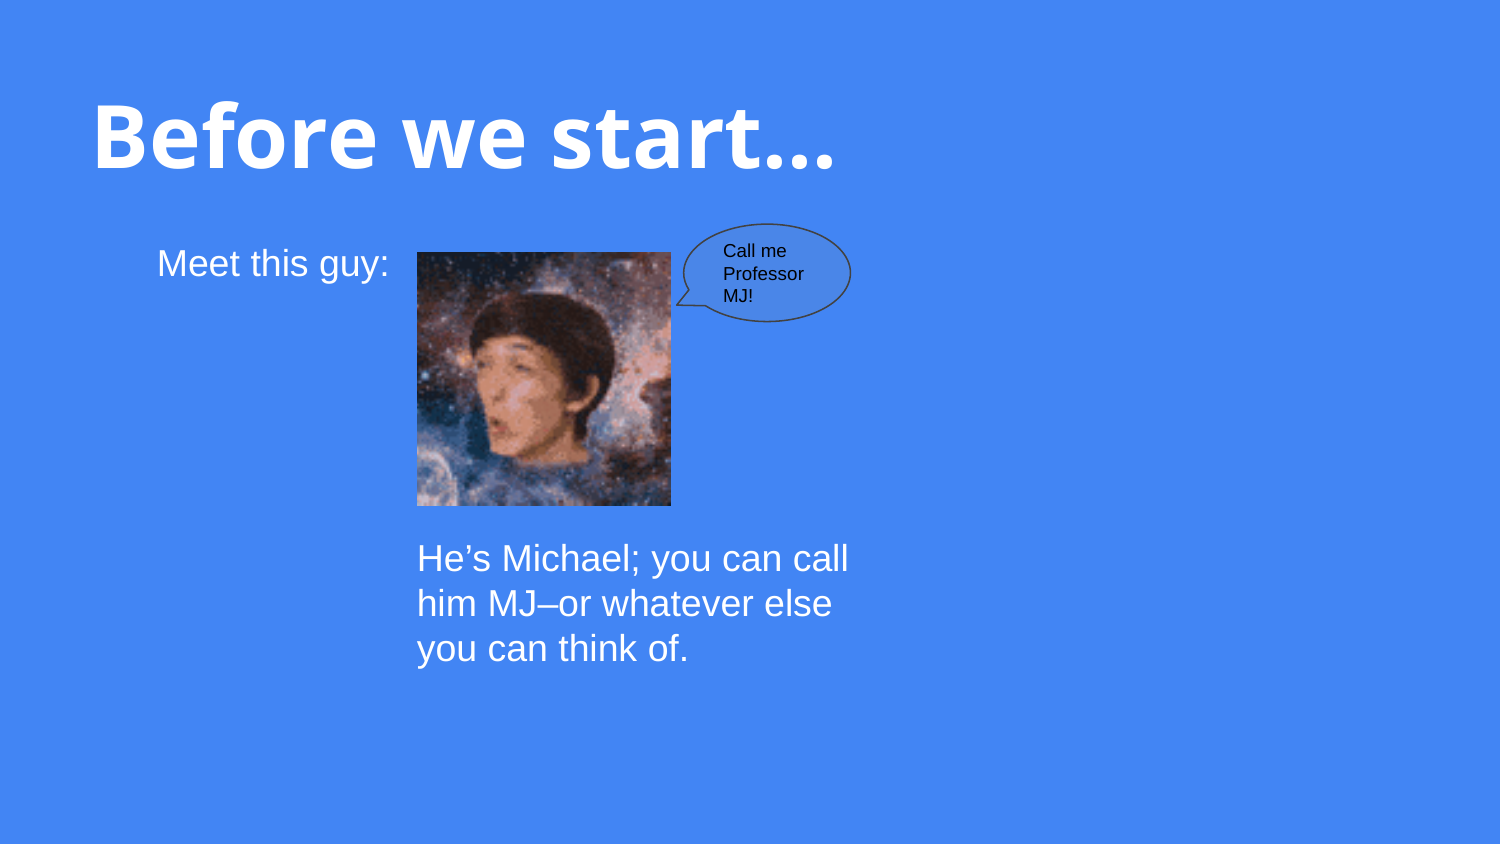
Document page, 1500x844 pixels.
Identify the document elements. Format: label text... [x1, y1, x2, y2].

picture [417, 252, 671, 507]
title Before we start... [75, 50, 1425, 217]
text_box He’s Michael; you can call him MJ–or whatever else you can think of. [401, 518, 900, 678]
text_box Call me Professor MJ! [676, 224, 851, 322]
text_box Meet this guy: [141, 224, 409, 305]
